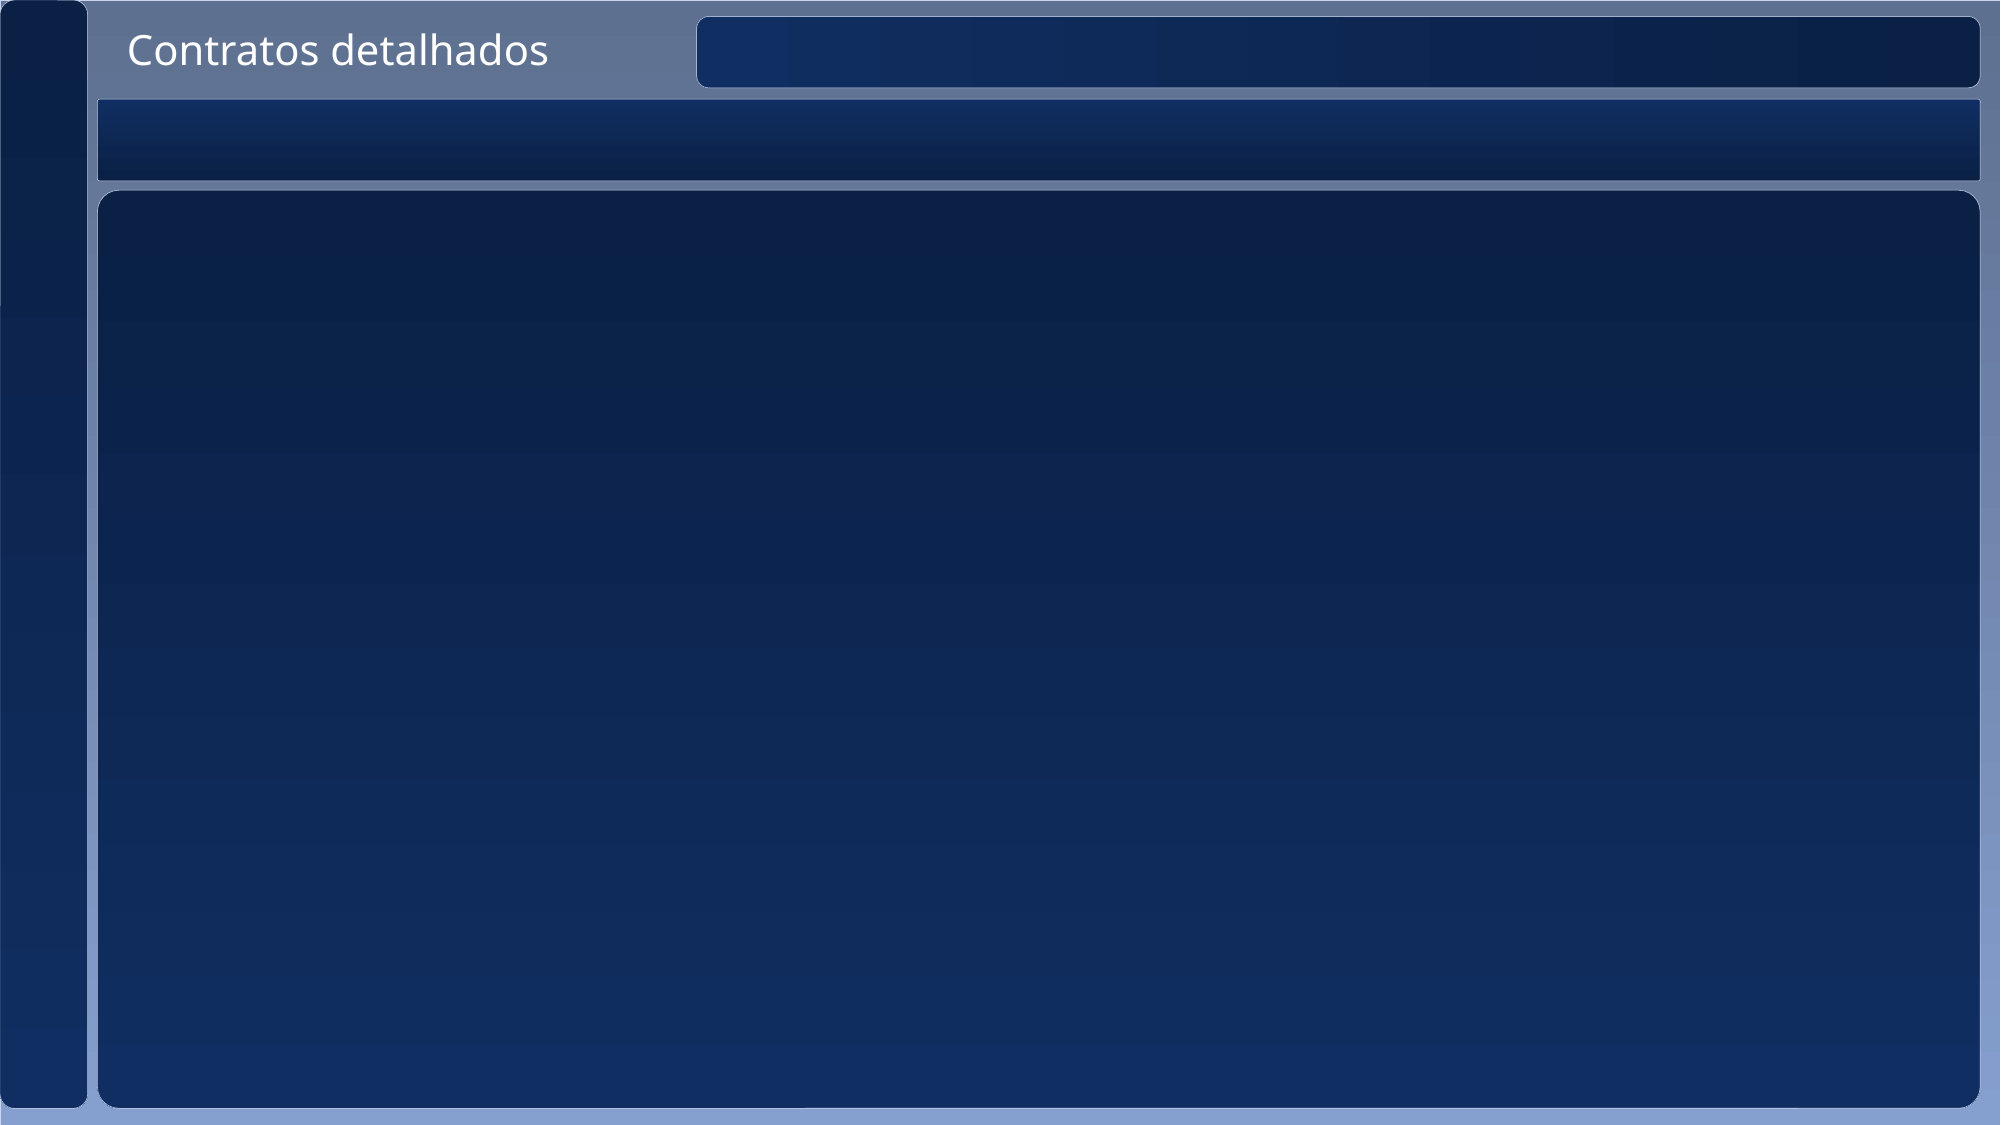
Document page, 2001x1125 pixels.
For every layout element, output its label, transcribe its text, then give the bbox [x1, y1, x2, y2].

text_box Contratos detalhados [112, 16, 651, 82]
text_box [0, 0, 2000, 1125]
text_box [0, 0, 89, 1110]
text_box [695, 15, 1982, 89]
text_box [96, 189, 1982, 1110]
text_box [96, 98, 1982, 182]
